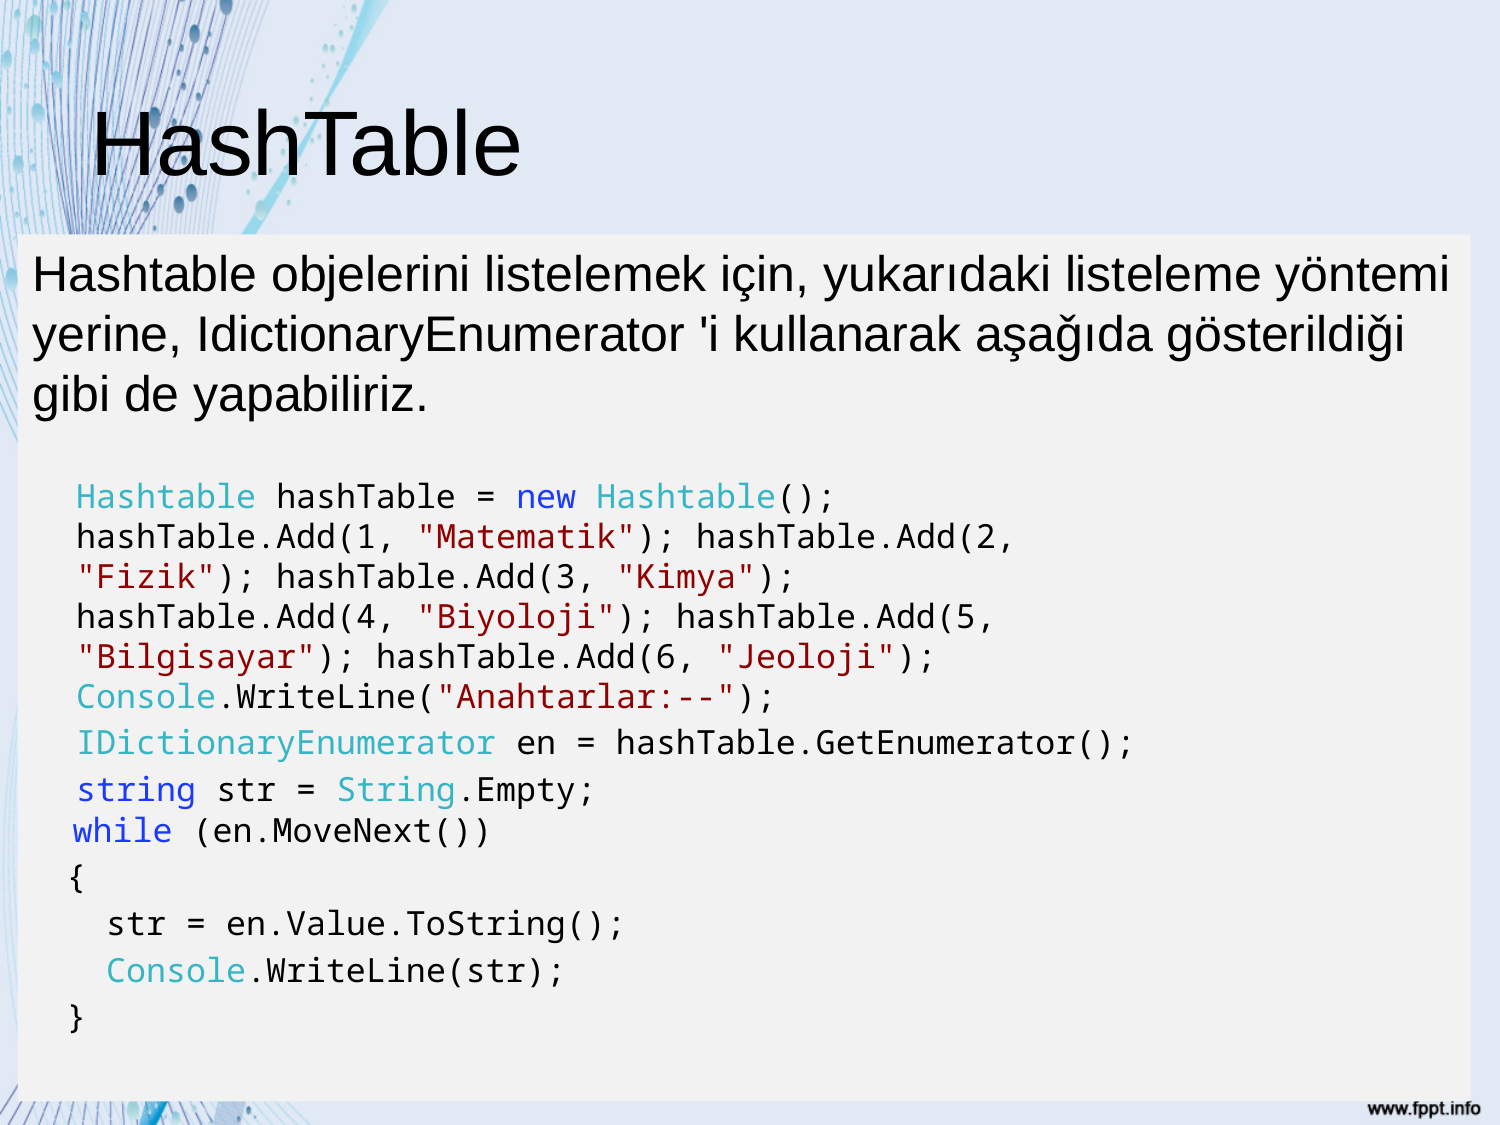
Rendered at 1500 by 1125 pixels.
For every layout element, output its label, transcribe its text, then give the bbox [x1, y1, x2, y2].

list Hashtable objelerini listelemek için, yukarıdaki listeleme yöntemi yerine, IdictionaryEnumerator 'i kullanarak aşaǧıda gösterildiǧi gibi de yapabiliriz. Hashtable hashTable = new Hashtable(); hashTable.Add(1, "Matematik"); hashTable.Add(2, "Fizik"); hashTable.Add(3, "Kimya"); hashTable.Add(4, "Biyoloji"); hashTable.Add(5, "Bilgisayar"); hashTable.Add(6, "Jeoloji"); Console.WriteLine("Anahtarlar:--"); IDictionaryEnumerator en = hashTable.GetEnumerator(); string str = String.Empty; while (en.MoveNext()) { str = en.Value.ToString(); Console.WriteLine(str); } [17, 234, 1471, 1102]
title HashTable [74, 44, 1426, 233]
picture [0, 0, 1500, 1125]
